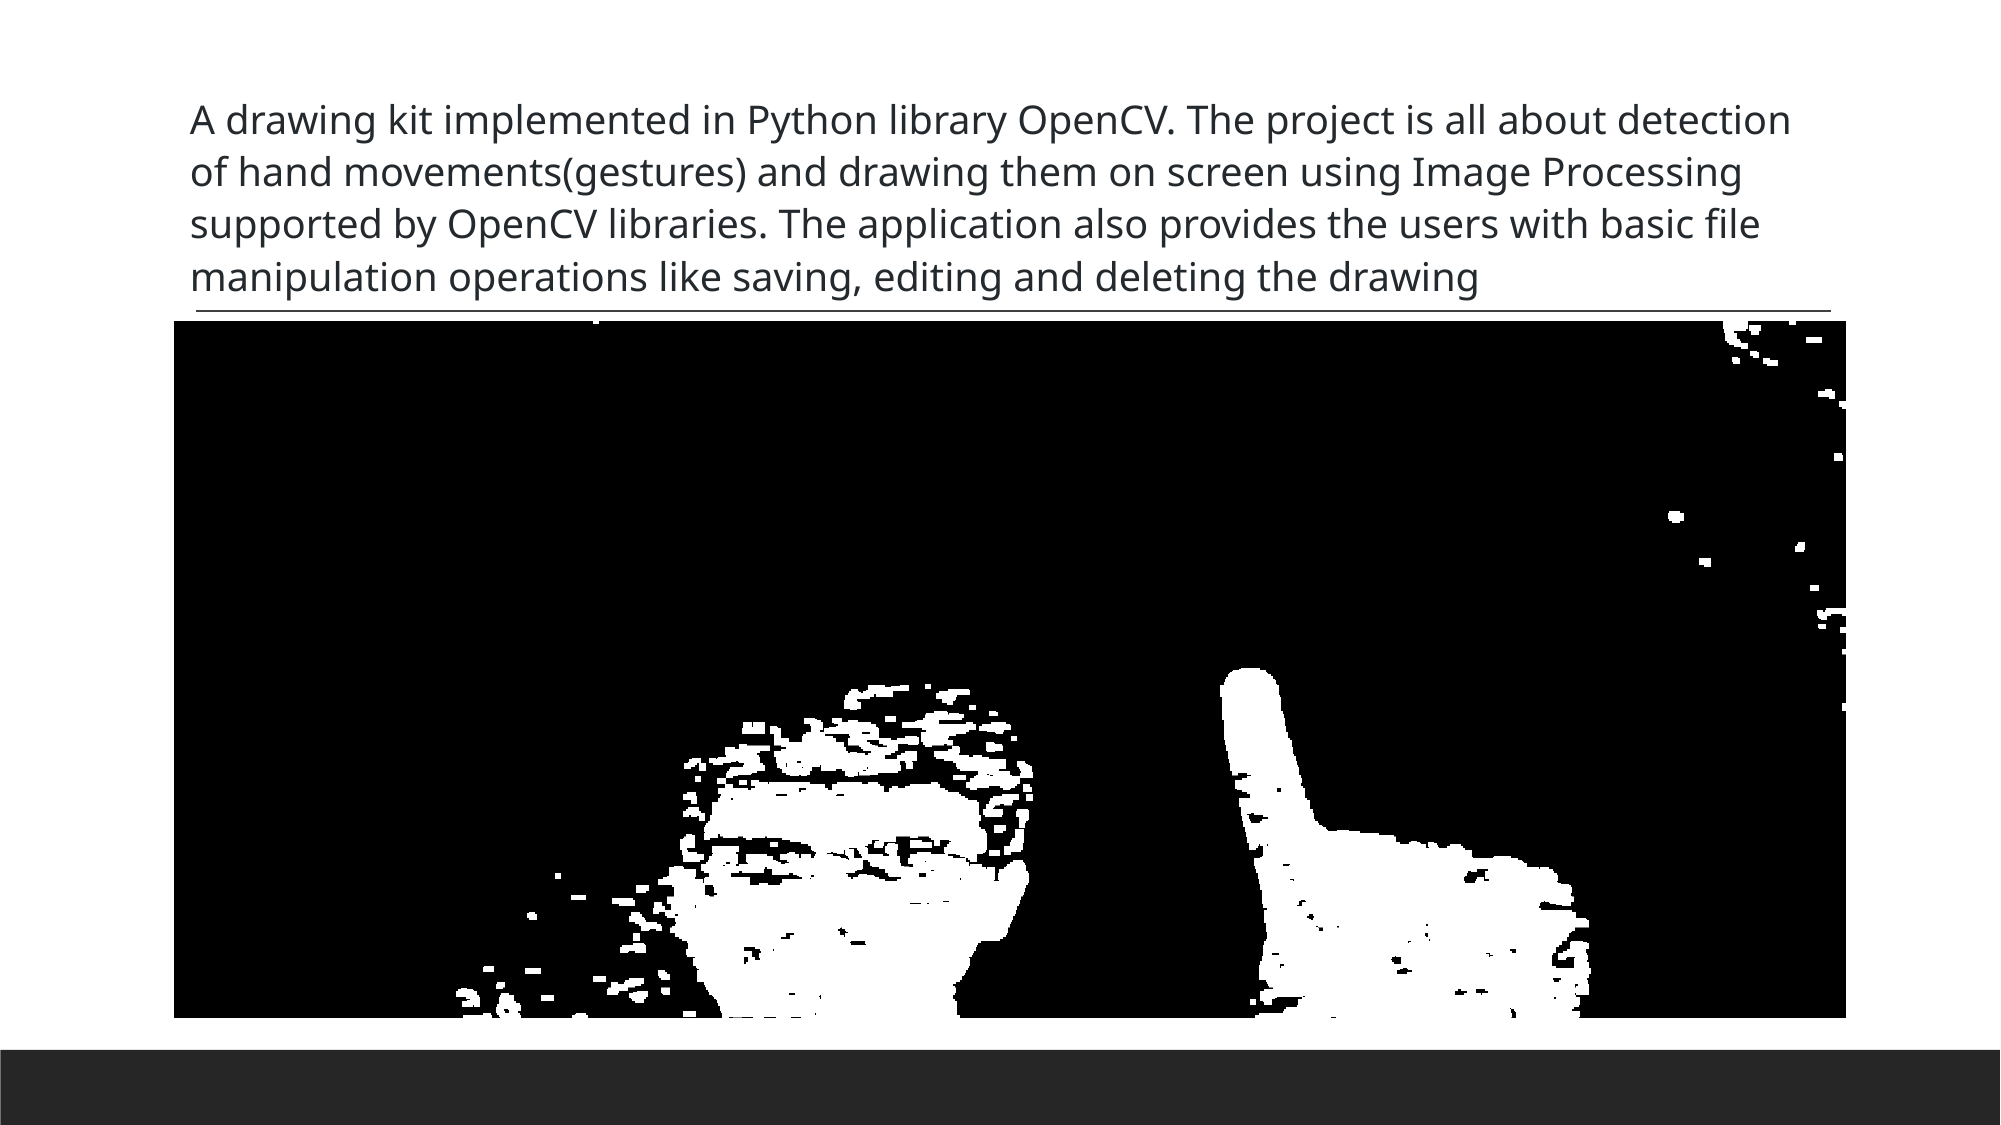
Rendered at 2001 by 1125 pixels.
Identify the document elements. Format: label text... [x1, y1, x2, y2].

picture [174, 321, 1847, 1018]
list A drawing kit implemented in Python library OpenCV. The project is all about detection of hand movements(gestures) and drawing them on screen using Image Processing supported by OpenCV libraries. The application also provides the users with basic file manipulation operations like saving, editing and deleting the drawing [174, 82, 1825, 319]
